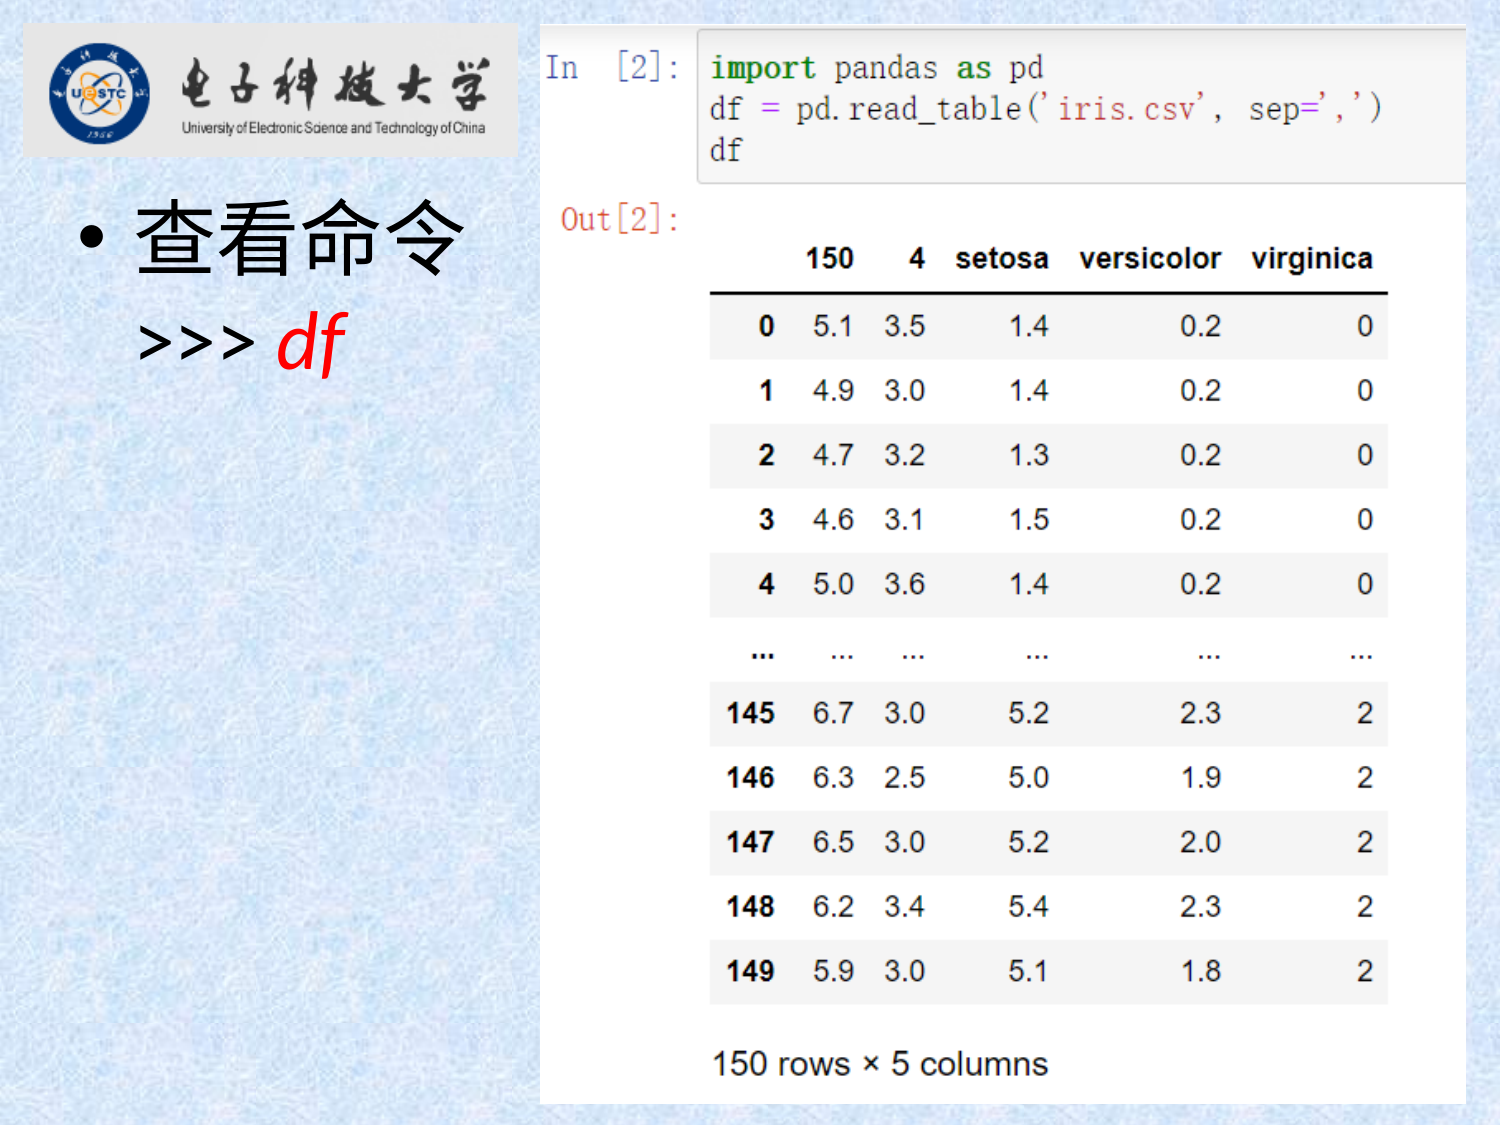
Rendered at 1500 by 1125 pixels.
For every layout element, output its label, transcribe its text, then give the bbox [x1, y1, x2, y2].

picture [0, 0, 1500, 1125]
list 查看命令>>> df [62, 178, 534, 1063]
